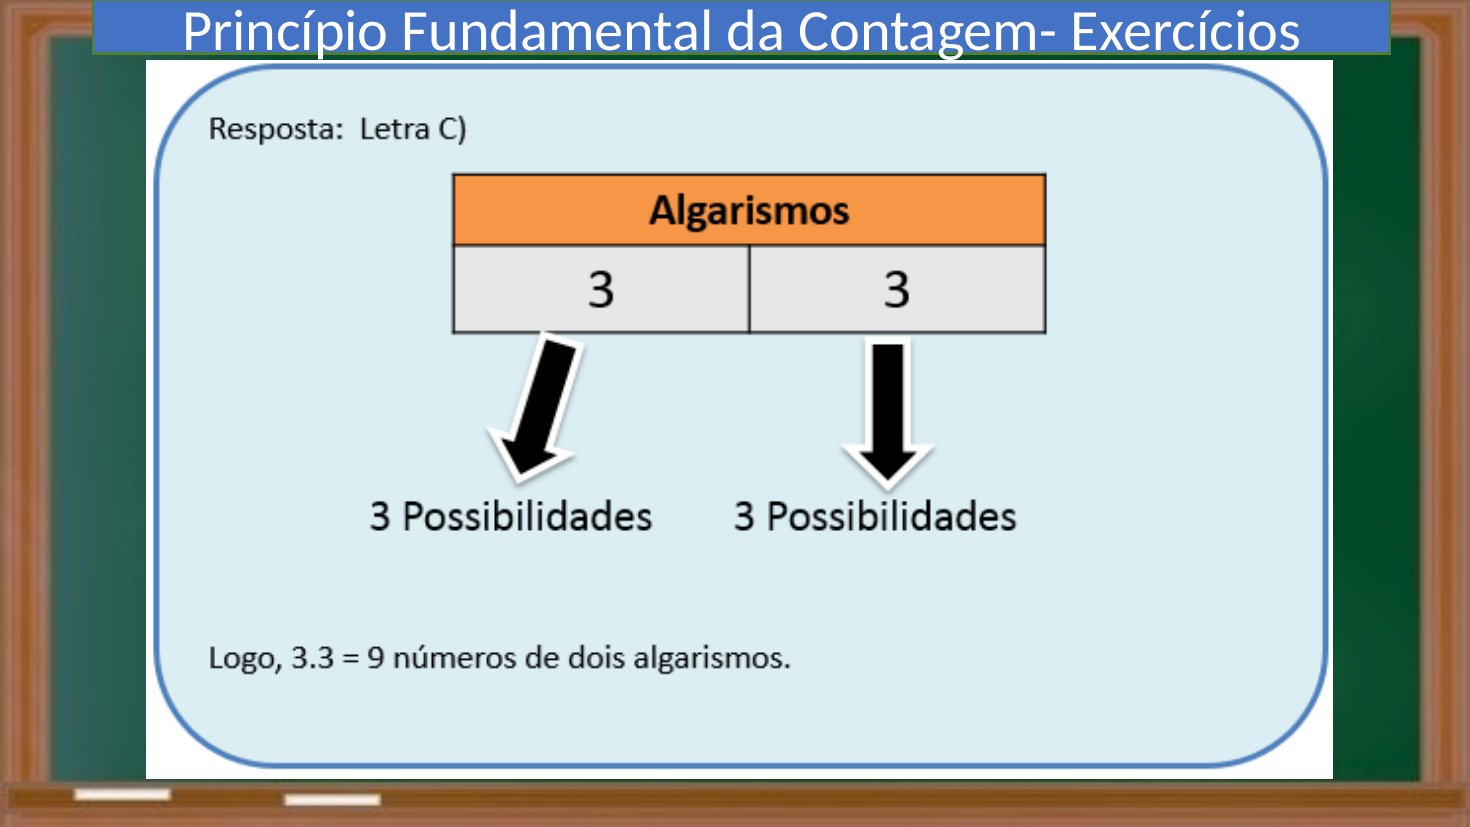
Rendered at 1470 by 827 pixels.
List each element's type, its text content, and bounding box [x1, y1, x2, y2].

text_box Princípio Fundamental da Contagem- Exercícios [93, 0, 1391, 54]
picture [0, 0, 1470, 827]
